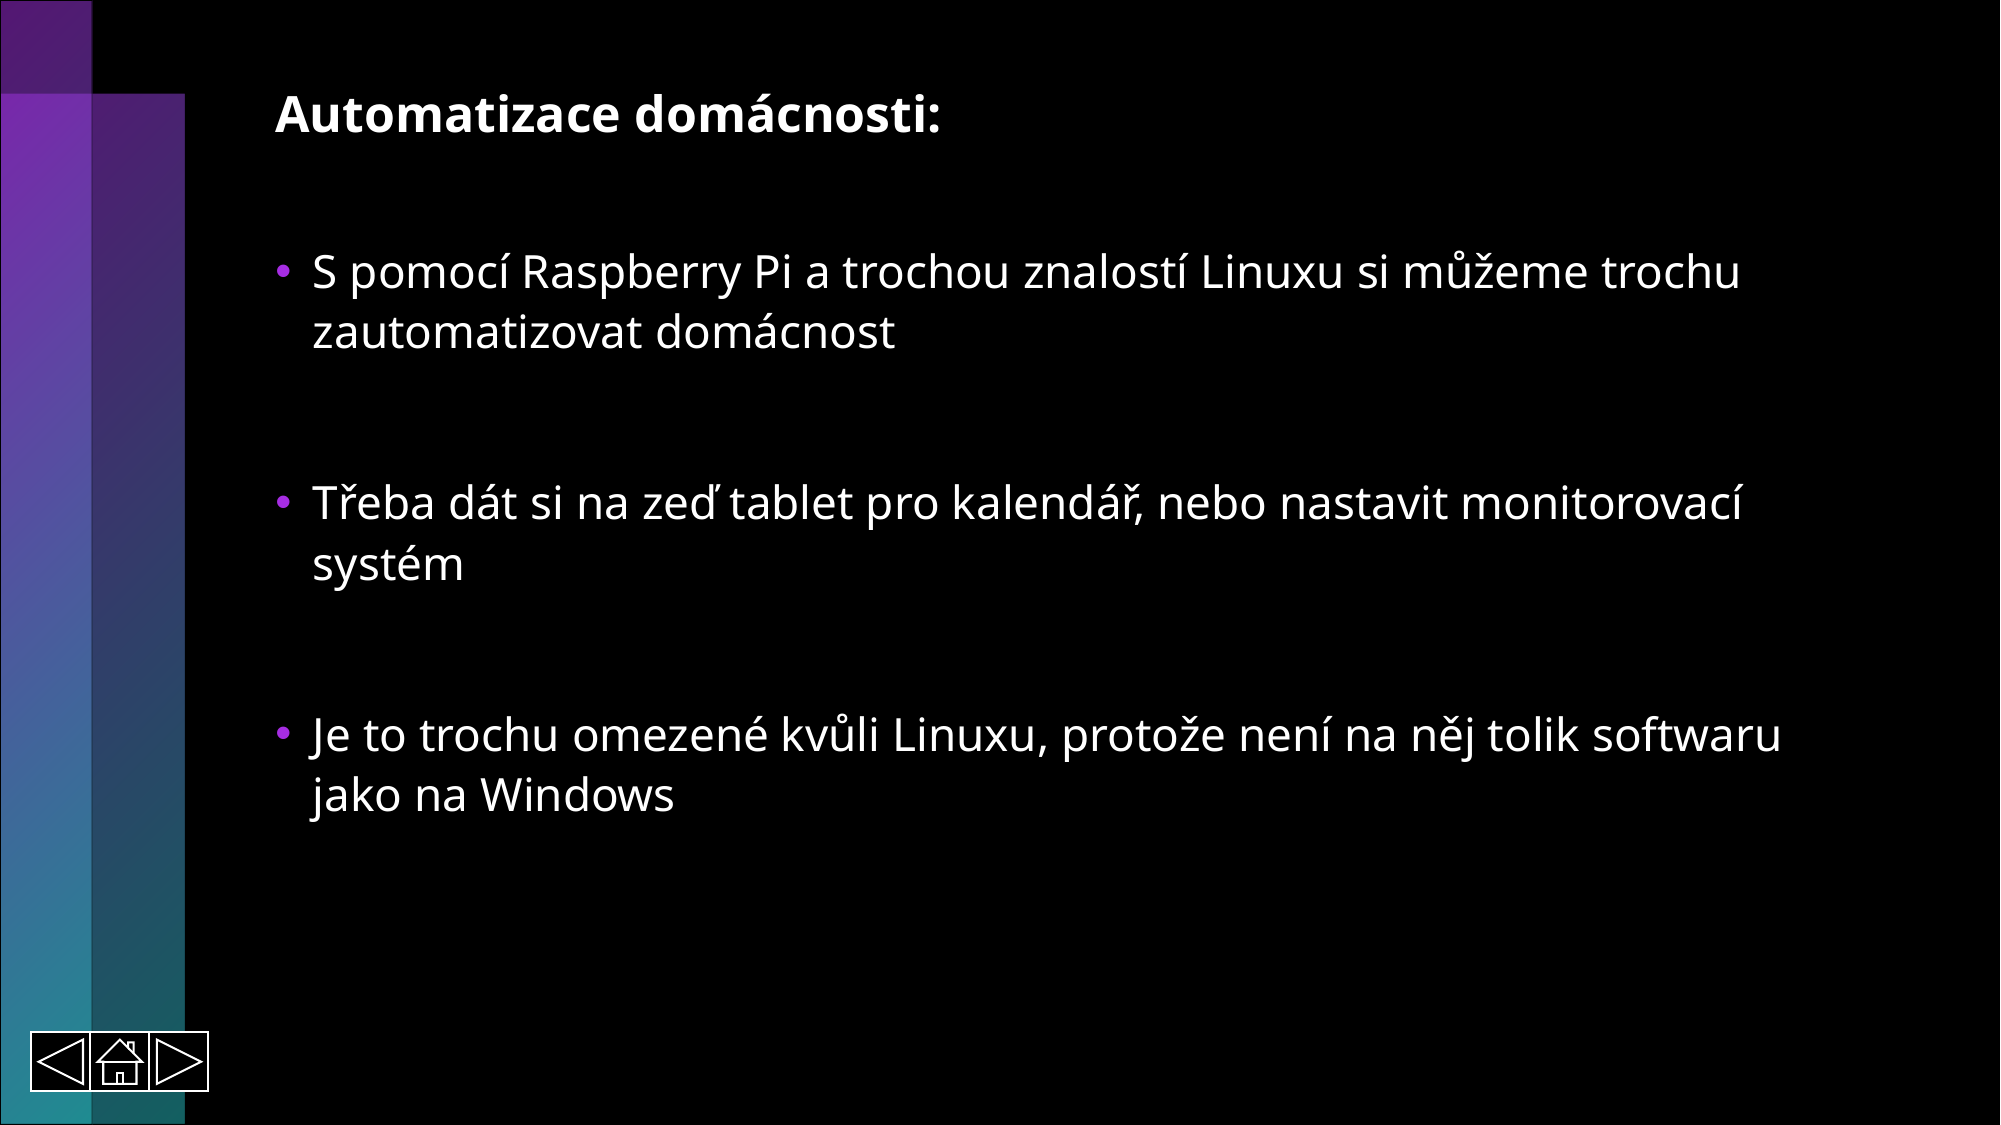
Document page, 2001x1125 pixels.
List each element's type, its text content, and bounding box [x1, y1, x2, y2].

text_box [148, 1031, 209, 1092]
title Automatizace domácnosti: [260, 74, 1817, 200]
text_box [91, 1031, 148, 1092]
list S pomocí Raspberry Pi a trochou znalostí Linuxu si můžeme trochu zautomatizovat domácnost Třeba dát si na zeď tablet pro kalendář, nebo nastavit monitorovací systém Je to trochu omezené kvůli Linuxu, protože není na něj tolik softwaru jako na Windows [260, 229, 1817, 999]
text_box [30, 1031, 91, 1092]
